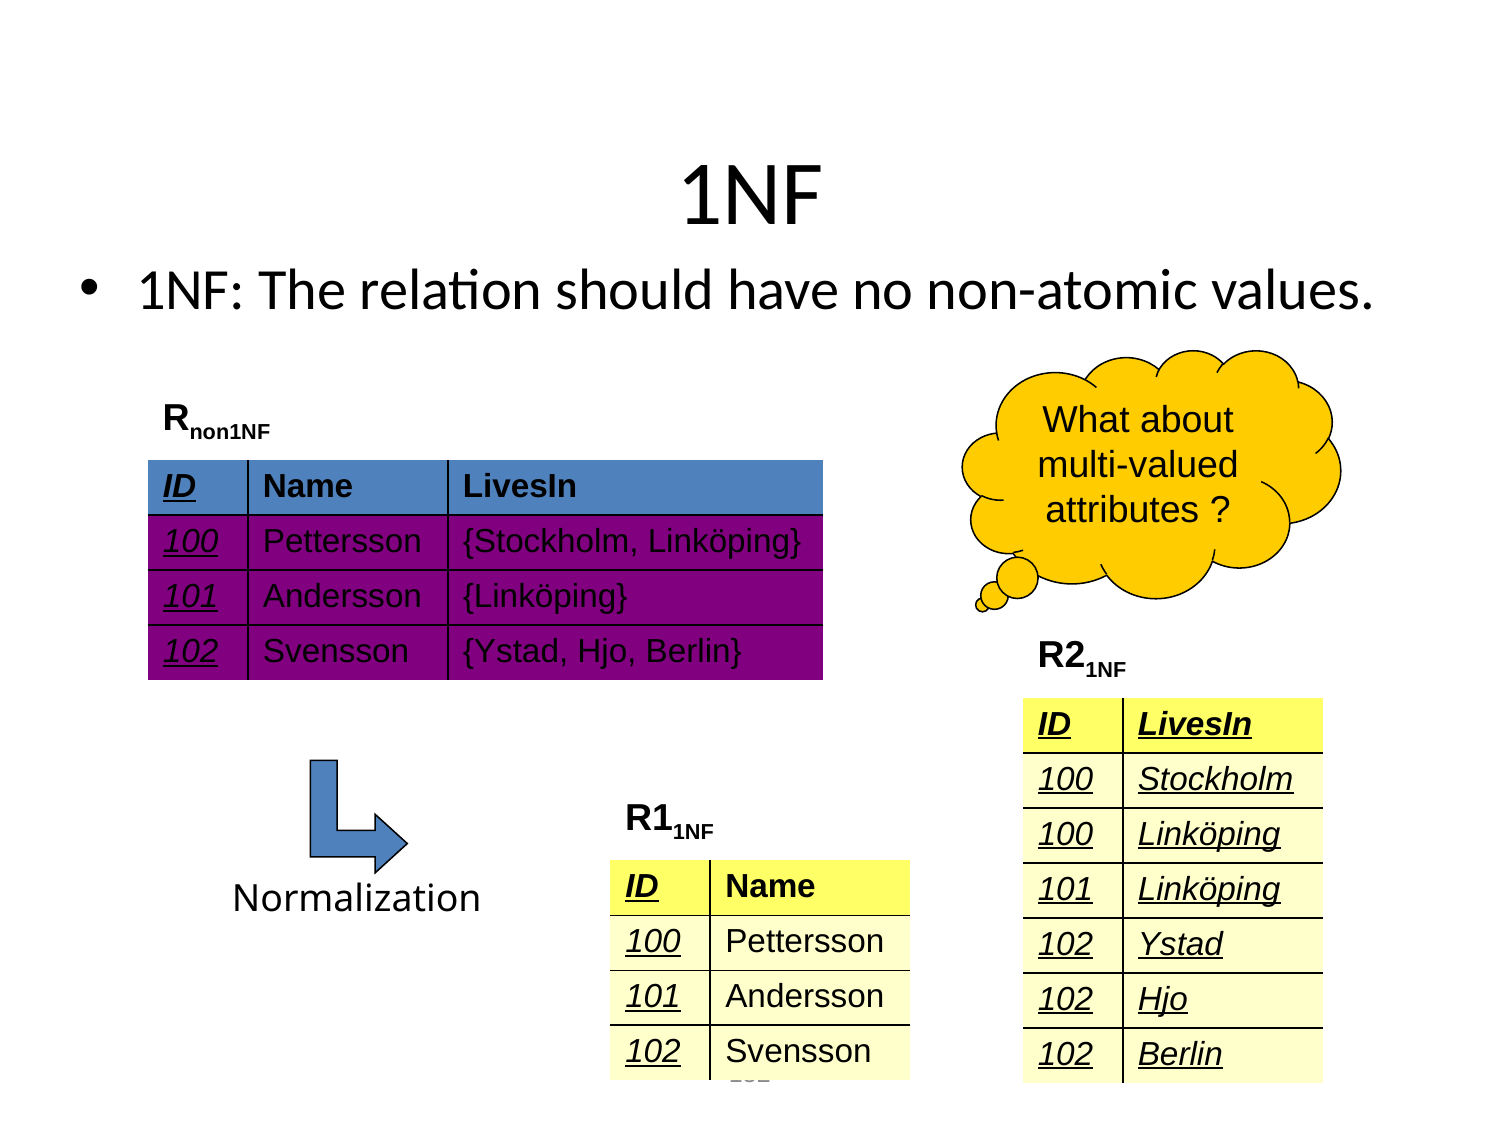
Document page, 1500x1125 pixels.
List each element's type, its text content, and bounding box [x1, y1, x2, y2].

text_box R21NF [1022, 622, 1211, 689]
table_cell Hjo [1124, 974, 1323, 1027]
table_cell Berlin [1124, 1029, 1323, 1083]
table_header LivesIn [1124, 698, 1323, 752]
table_cell 102 [1023, 919, 1122, 972]
table_cell Stockholm [1124, 754, 1323, 807]
table_header Name [711, 860, 910, 915]
table_cell Ystad [1124, 919, 1323, 972]
table_cell 100 [1023, 809, 1122, 862]
table_cell 101 [148, 571, 247, 624]
table_header Name [249, 460, 447, 514]
table_header ID [1023, 698, 1122, 752]
table_cell Linköping [1124, 809, 1323, 862]
title 1NF [75, 75, 1425, 300]
footer 152 [512, 1042, 988, 1103]
text_box [310, 760, 408, 873]
table_cell 102 [148, 626, 247, 680]
table_cell 102 [1023, 1029, 1122, 1083]
table_header ID [610, 860, 709, 915]
table_header LivesIn [449, 460, 823, 514]
text_box R11NF [610, 785, 798, 852]
table_cell Pettersson [249, 516, 447, 569]
table_cell 100 [610, 916, 709, 970]
table_cell Svensson [249, 626, 447, 680]
table_cell {Ystad, Hjo, Berlin} [449, 626, 823, 680]
table_header ID [148, 460, 247, 514]
table_cell 101 [1023, 864, 1122, 917]
table_cell Pettersson [711, 916, 910, 970]
table_cell Linköping [1124, 864, 1323, 917]
text_box Normalization [231, 873, 483, 919]
table_cell 100 [148, 516, 247, 569]
table_cell {Stockholm, Linköping} [449, 516, 823, 569]
text_box What about multi-valued attributes ? [962, 350, 1341, 612]
table_cell 102 [1023, 974, 1122, 1027]
table_cell Svensson [711, 1026, 910, 1080]
text_box Rnon1NF [147, 385, 336, 452]
table_cell 100 [1023, 754, 1122, 807]
table_cell 101 [610, 971, 709, 1024]
table_cell 102 [610, 1026, 709, 1080]
table_cell Andersson [249, 571, 447, 624]
table_cell {Linköping} [449, 571, 823, 624]
table_cell Andersson [711, 971, 910, 1024]
list 1NF: The relation should have no non-atomic values. [64, 243, 1415, 551]
